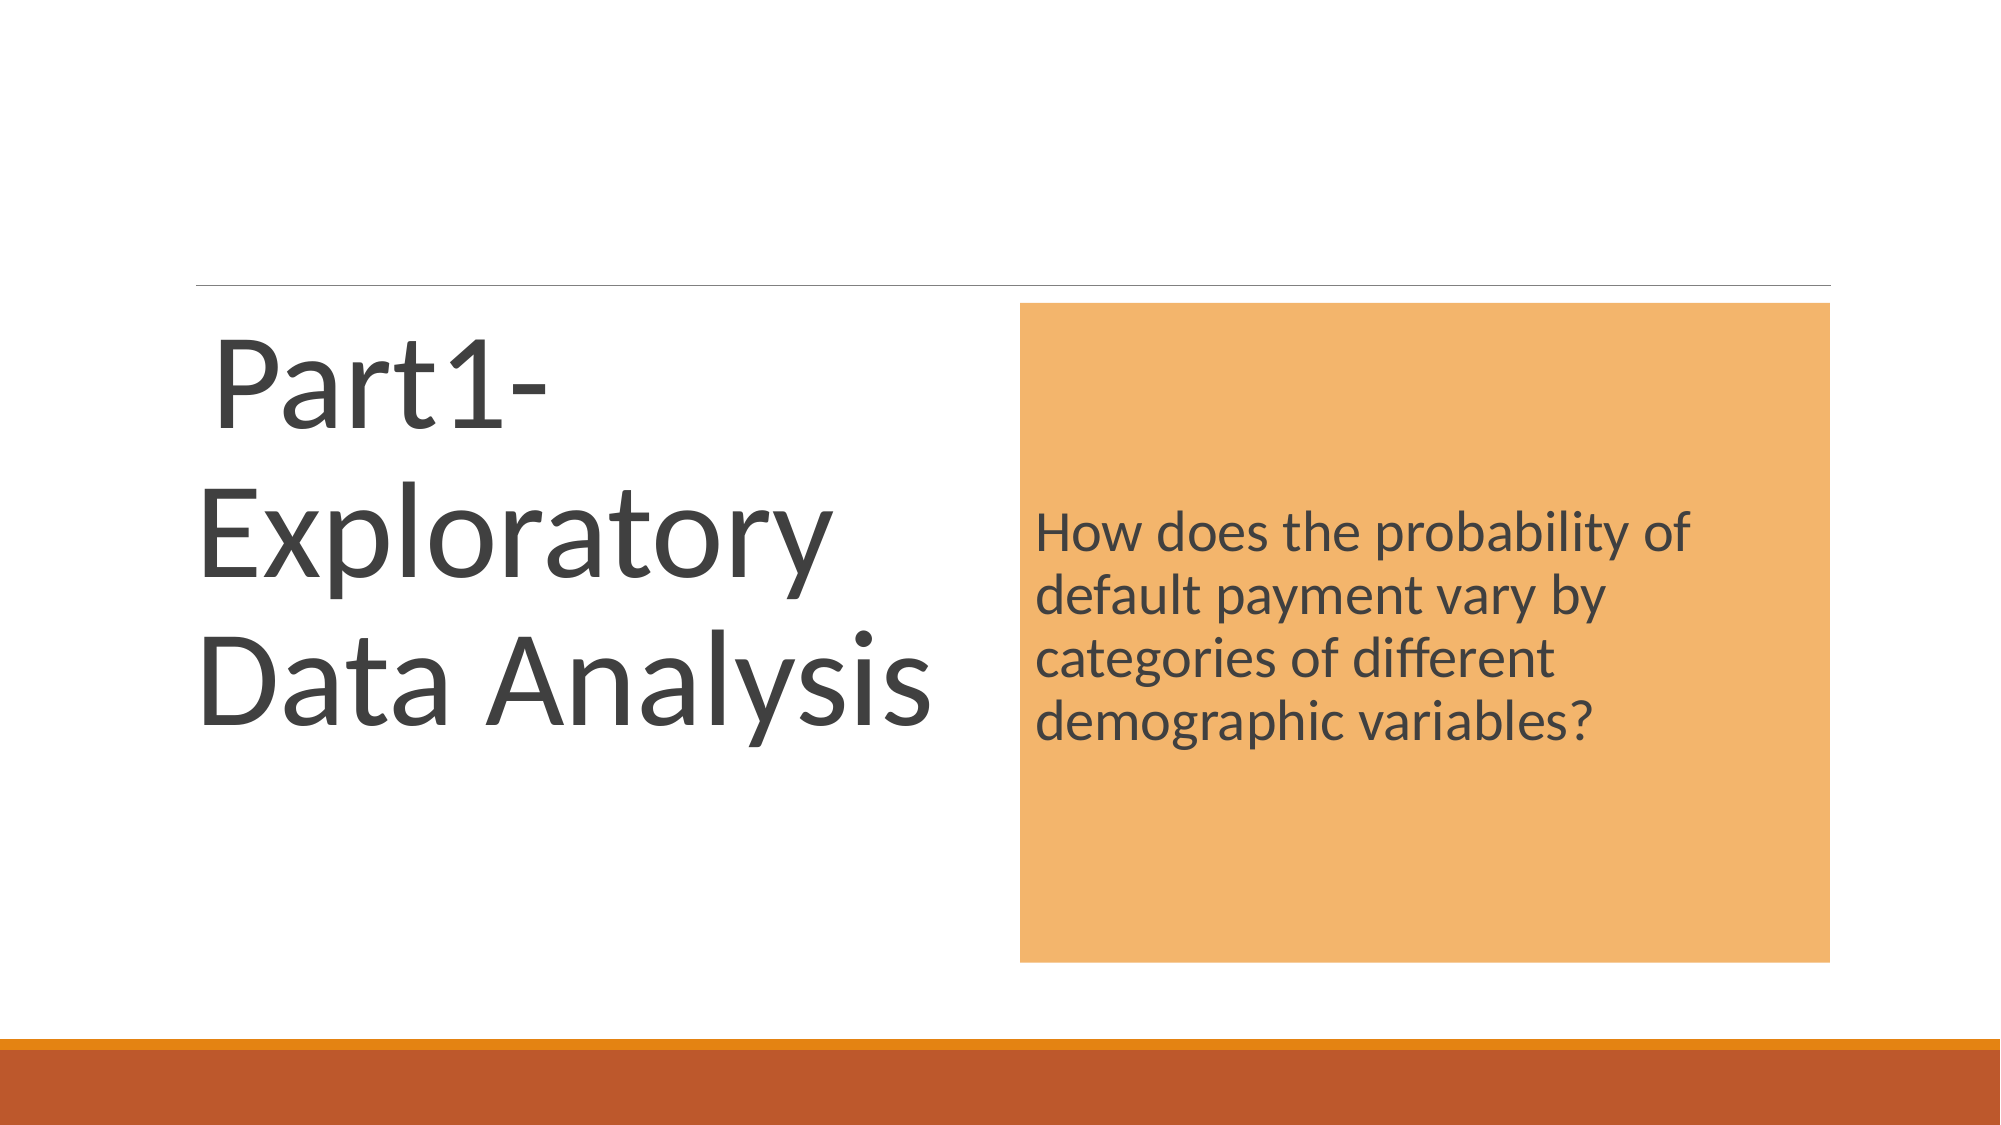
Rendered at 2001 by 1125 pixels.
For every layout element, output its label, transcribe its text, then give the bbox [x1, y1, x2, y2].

list Part1- Exploratory Data Analysis [180, 302, 990, 963]
list How does the probability of default payment vary by categories of different demographic variables? [1020, 302, 1830, 963]
